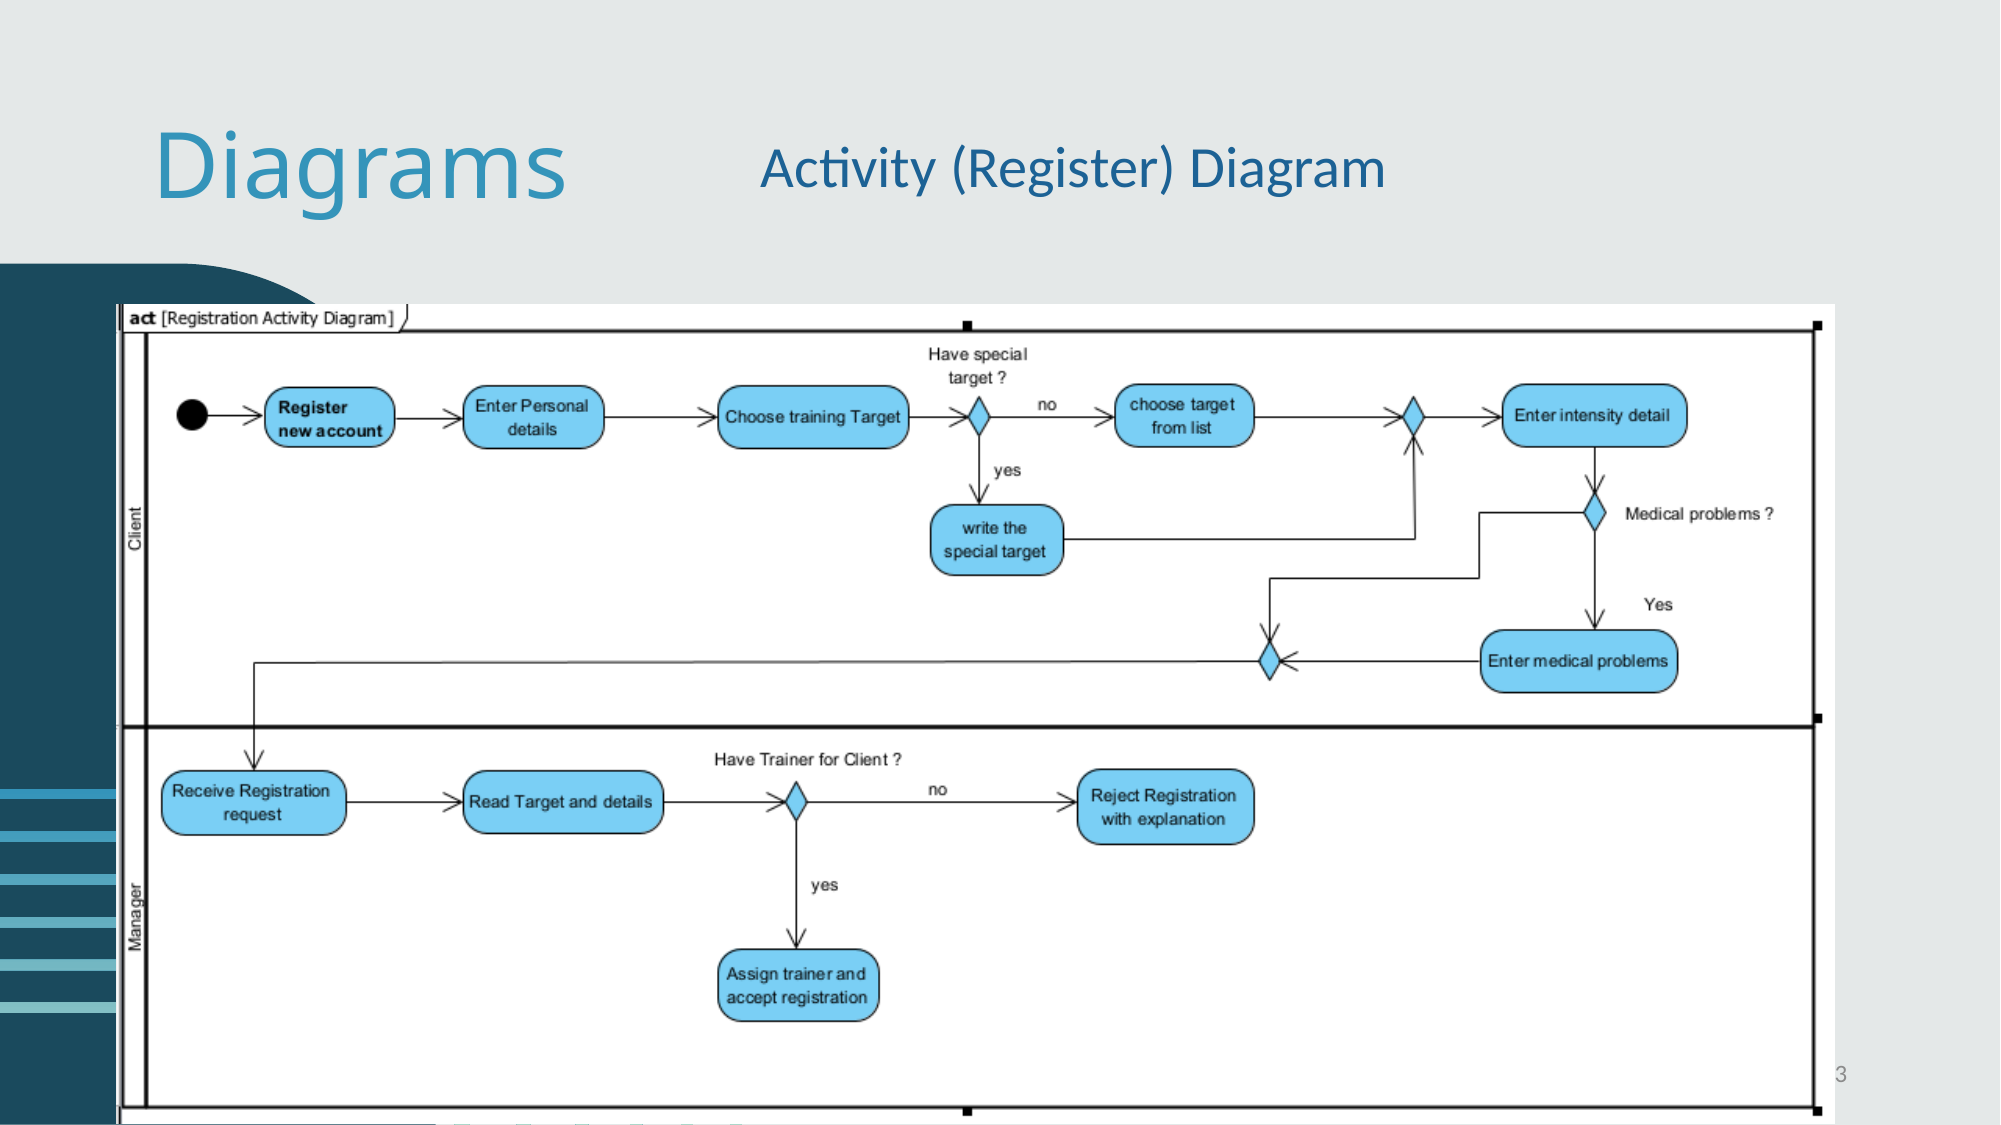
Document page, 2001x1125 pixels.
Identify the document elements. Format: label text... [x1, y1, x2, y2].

picture [115, 304, 1835, 1124]
slide_number 13 [1835, 1042, 1863, 1103]
text_box Activity (Register) Diagram [745, 121, 1403, 206]
title Diagrams [137, 59, 1863, 278]
